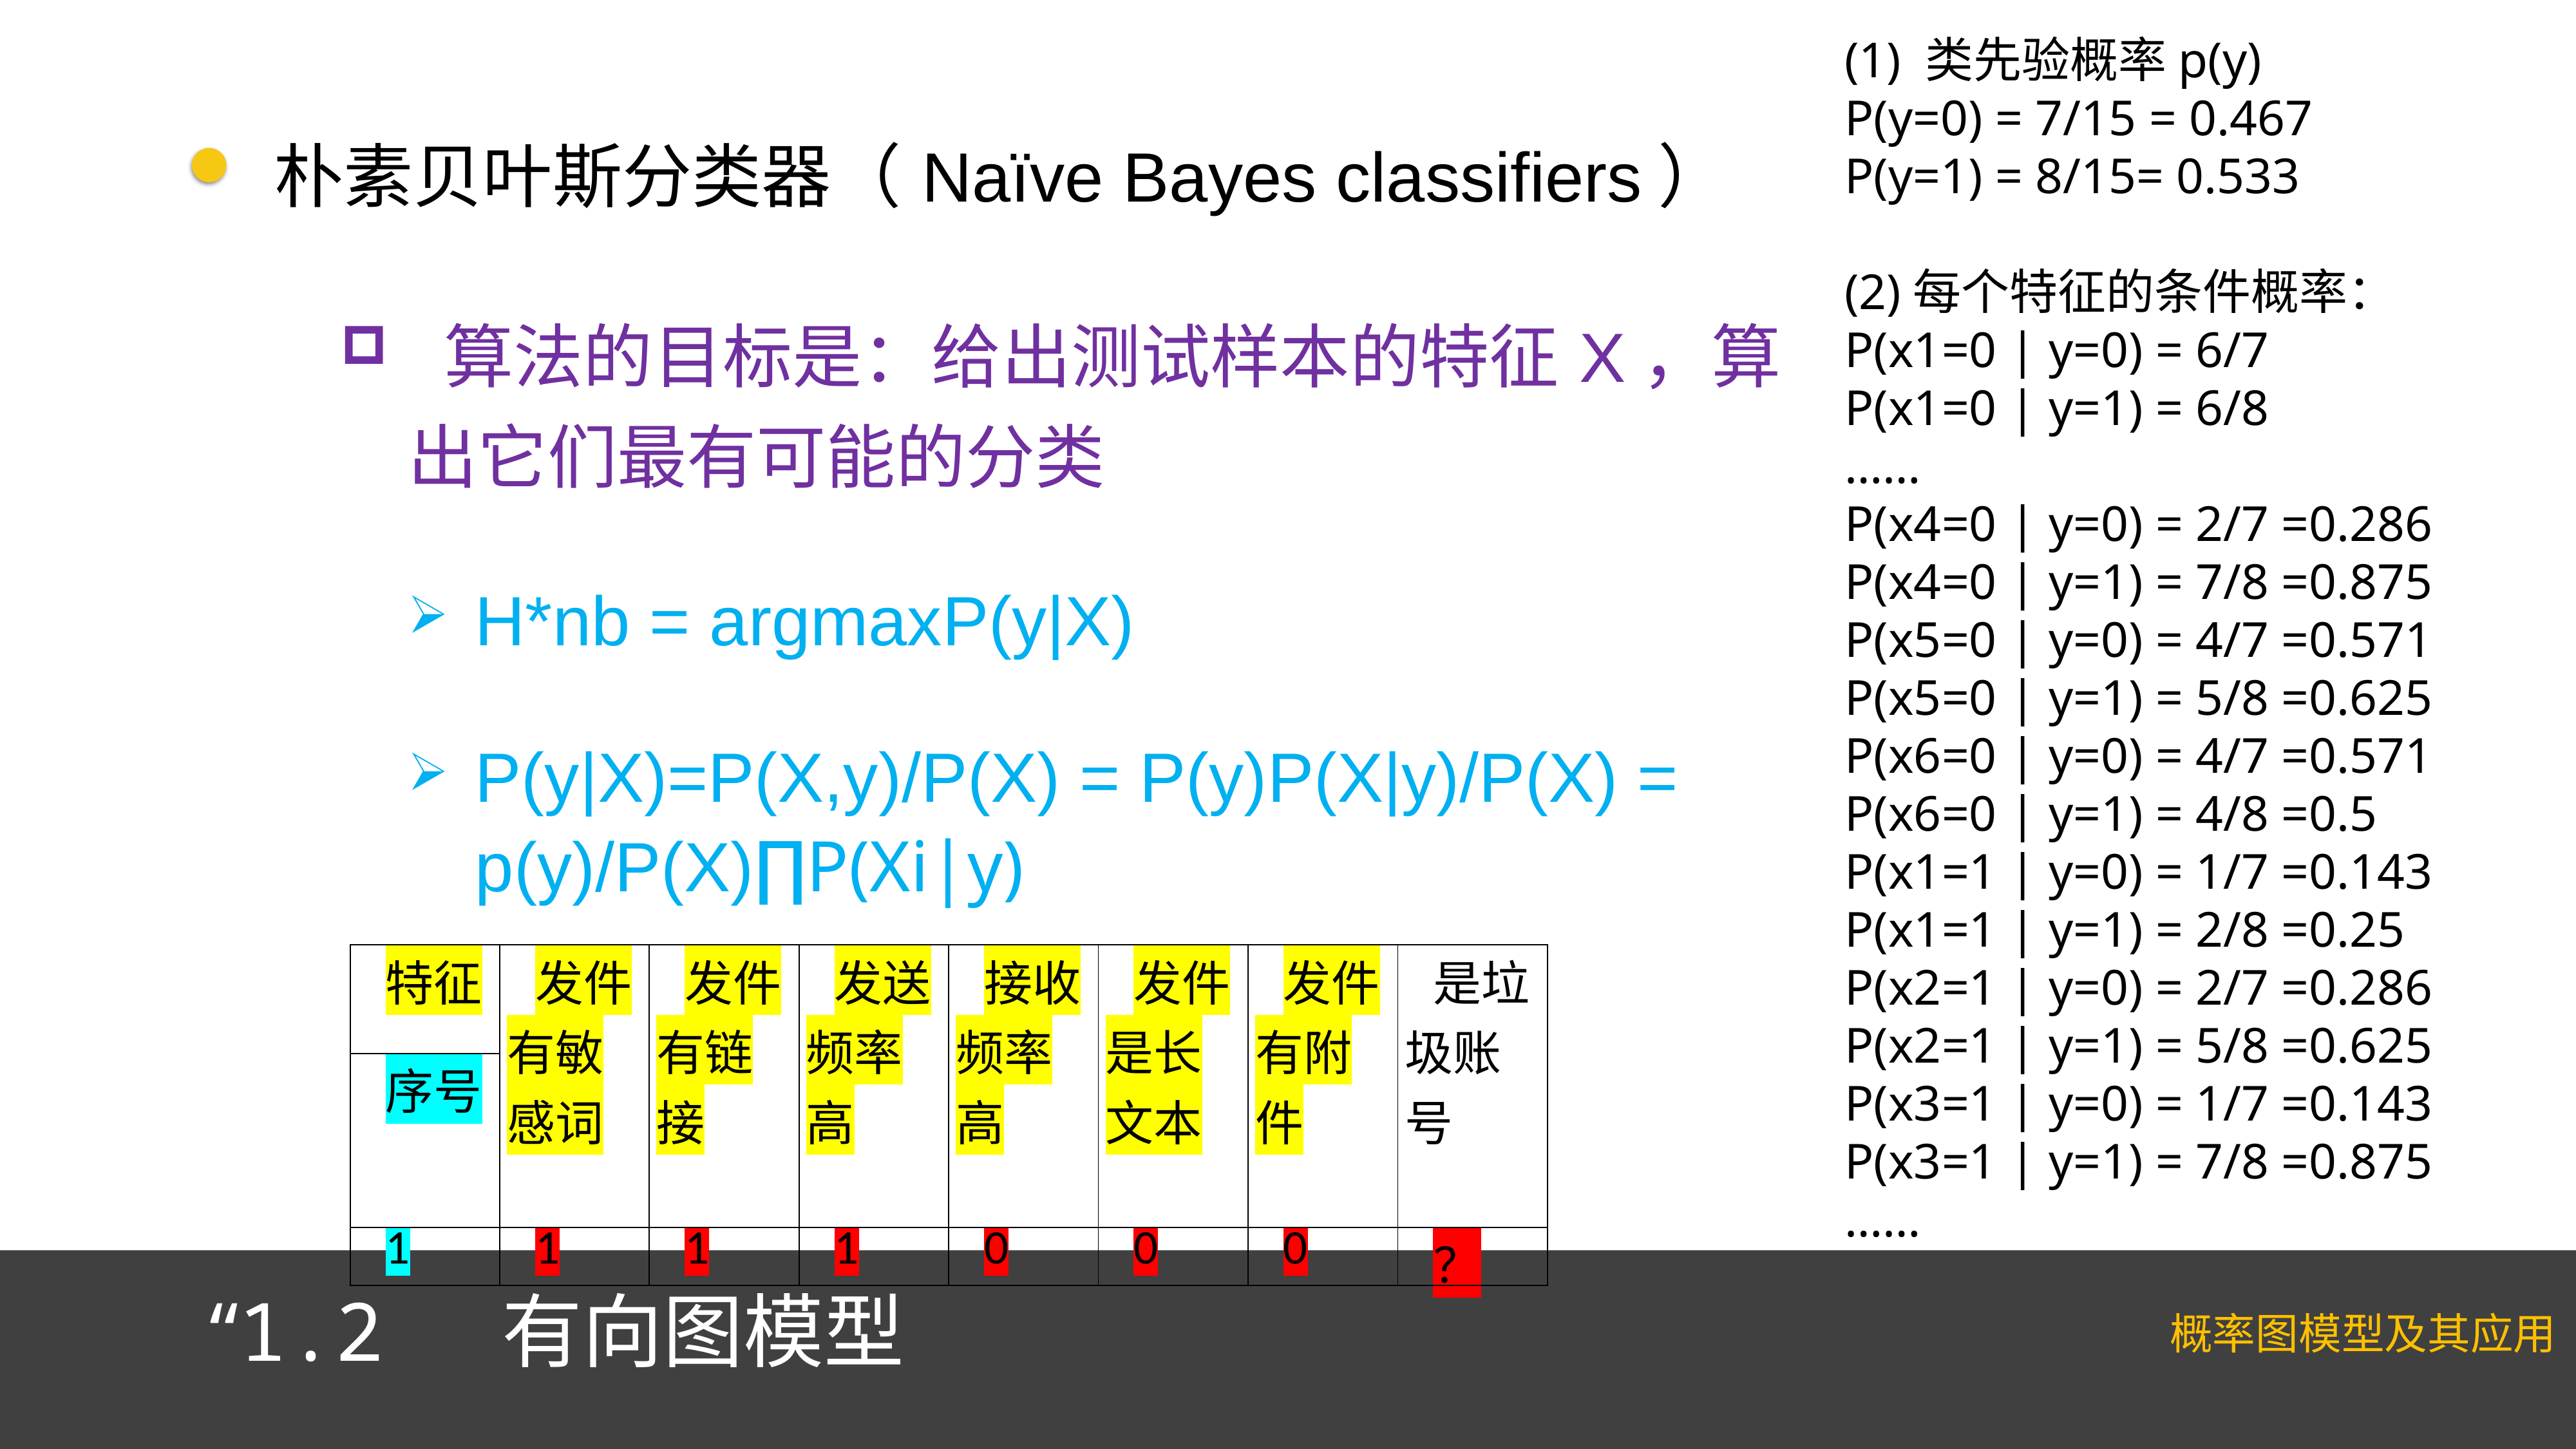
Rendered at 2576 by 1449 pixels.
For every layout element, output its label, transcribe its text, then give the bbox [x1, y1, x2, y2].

table_cell 1 [800, 1228, 948, 1285]
table_cell 0 [949, 1228, 1098, 1285]
list 朴素贝叶斯分类器（Naïve Bayes classifiers） 算法的目标是：给出测试样本的特征X，算出它们最有可能的分类 H*nb = argmaxP(y|X) P(y|X)=P(X,y)/P(X) = P(y)P(X|y)/P(X) = p(y)/P(X)∏P(Xi|y) [268, 115, 1821, 1235]
table_cell 0 [1249, 1228, 1397, 1285]
table_header 发件有链接 [650, 945, 799, 1227]
table_header 发送频率高 [800, 945, 948, 1227]
title “1.2 有向图模型 [204, 1194, 1392, 1449]
table_header 特征 [351, 945, 499, 1053]
table_header 是垃圾账号 [1398, 945, 1547, 1227]
table_cell ？ [1398, 1228, 1547, 1285]
table_header 发件有附件 [1249, 945, 1397, 1227]
table_cell 0 [1099, 1228, 1247, 1285]
table_cell 1 [500, 1228, 649, 1285]
table_header 接收频率高 [949, 945, 1098, 1227]
table_cell 1 [351, 1228, 499, 1285]
table_header 发件有敏感词 [500, 945, 649, 1227]
text_box (1) 类先验概率p(y) P(y=0) = 7/15 = 0.467 P(y=1) = 8/15= 0.533 (2)每个特征的条件概率： P(x1=0 | y=0) = 6/7 P(x1=0 | y=1) = 6/8 …… P(x4=0 | y=0) = 2/7 =0.286 P(x4=0 | y=1) = 7/8 =0.875 P(x5=0 | y=0) = 4/7 =0.571 P(x5=0 | y=1) = 5/8 =0.625 P(x6=0 | y=0) = 4/7 =0.571 P(x6=0 | y=1) = 4/8 =0.5 P(x1=1 | y=0) = 1/7 =0.143 P(x1=1 | y=1) = 2/8 =0.25 P(x2=1 | y=0) = 2/7 =0.286 P(x2=1 | y=1) = 5/8 =0.625 P(x3=1 | y=0) = 1/7 =0.143 P(x3=1 | y=1) = 7/8 =0.875 …… [1839, 24, 2439, 1252]
table_cell 序号 [351, 1054, 499, 1227]
table_cell 1 [650, 1228, 799, 1285]
table_header 发件是长文本 [1099, 945, 1247, 1227]
text_box [192, 147, 227, 183]
